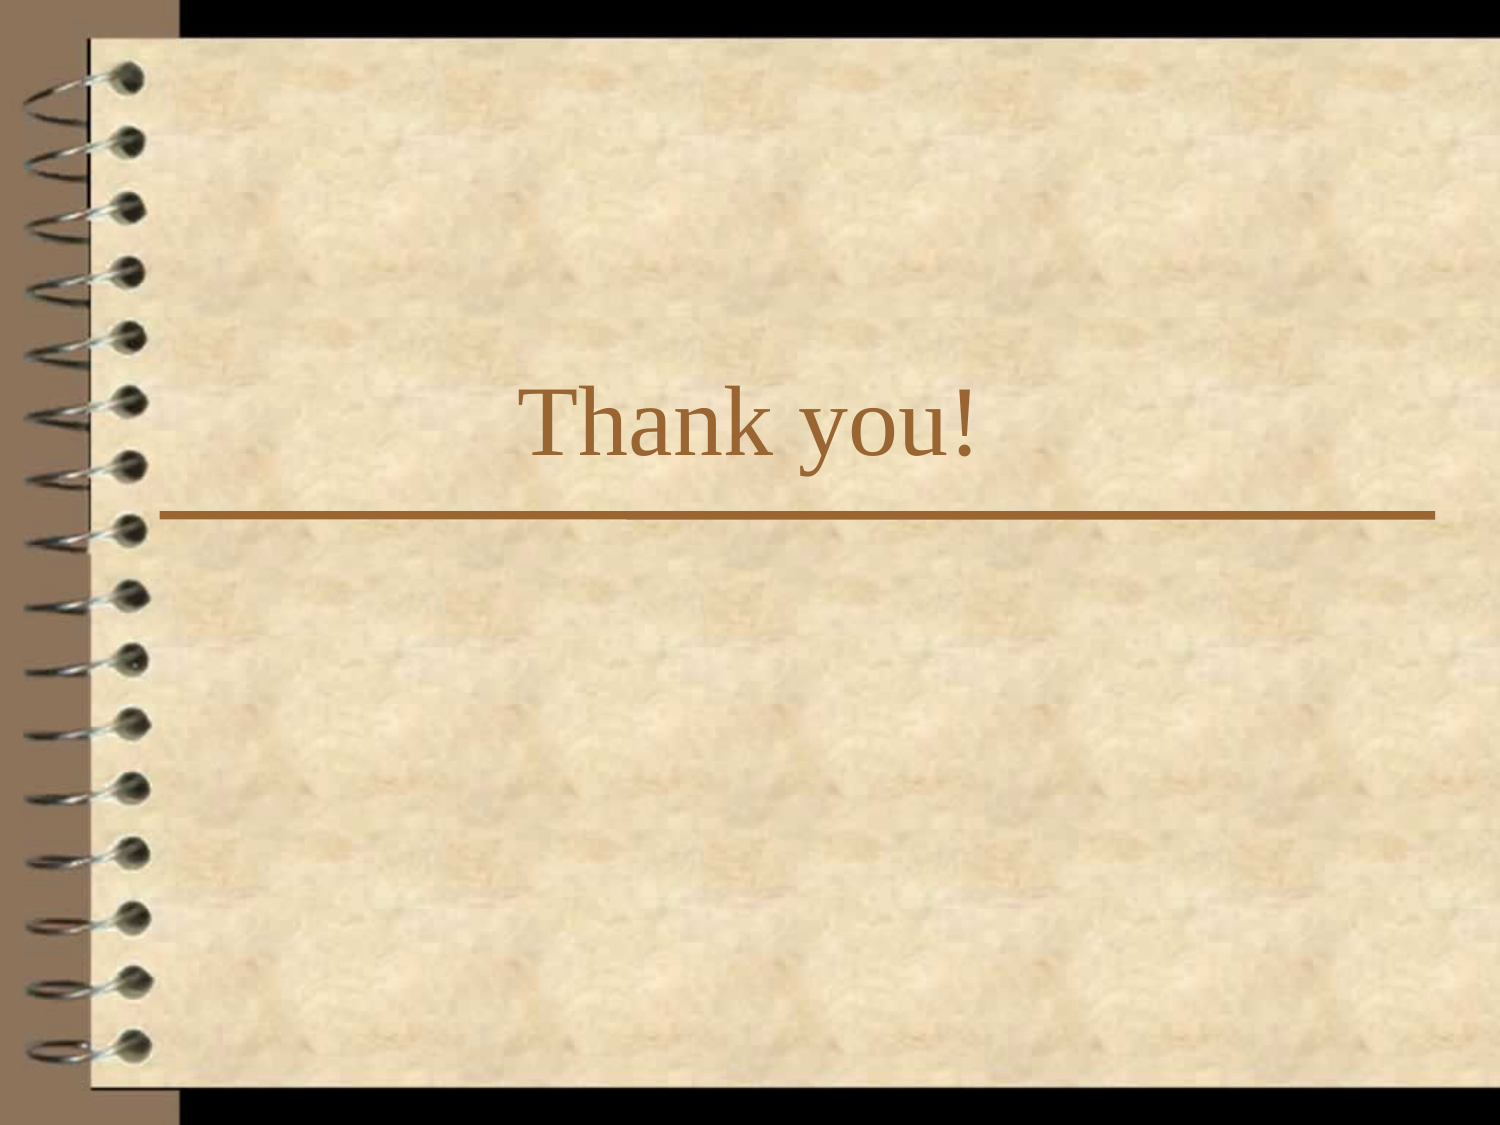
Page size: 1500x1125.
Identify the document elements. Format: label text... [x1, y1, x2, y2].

title Thank you! [111, 326, 1388, 505]
picture [0, 0, 1500, 1125]
